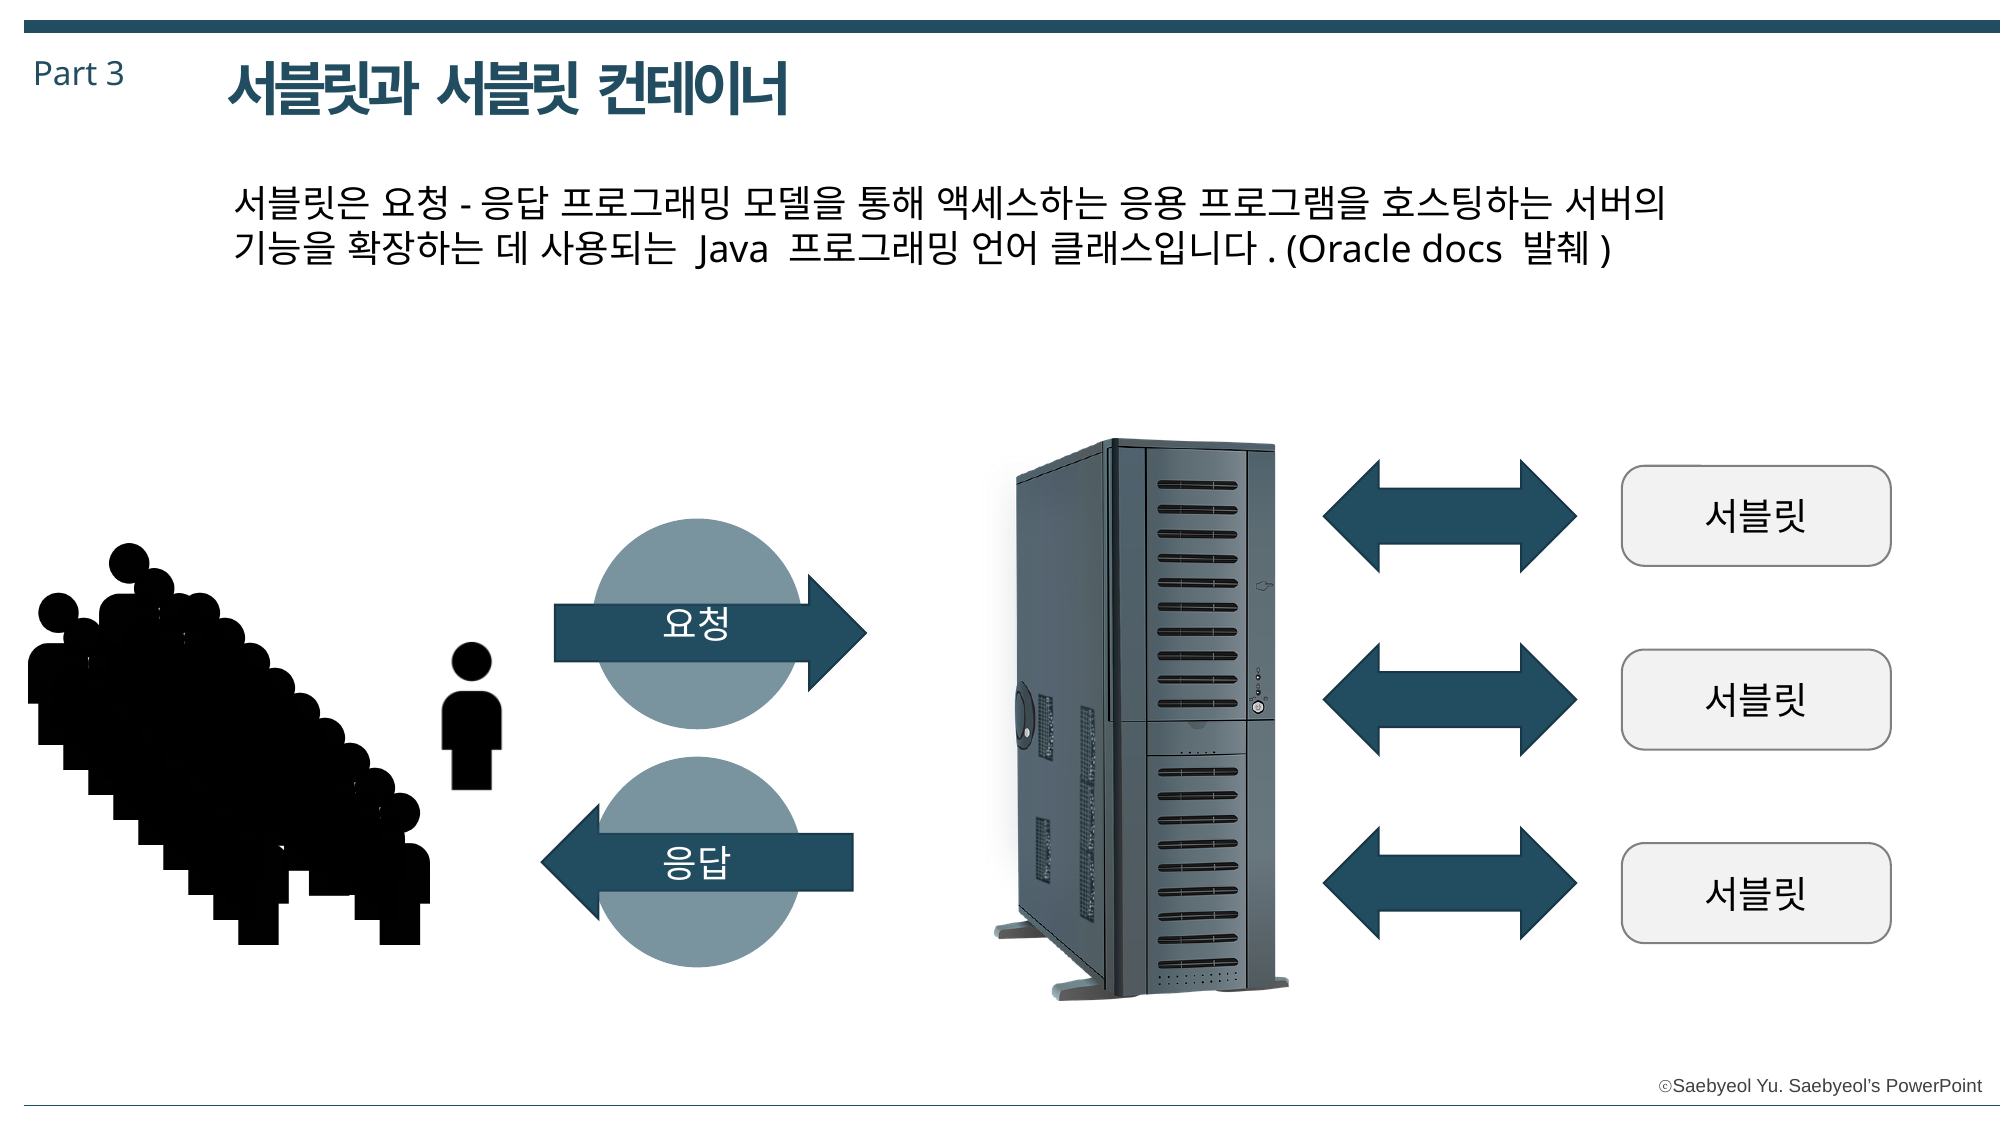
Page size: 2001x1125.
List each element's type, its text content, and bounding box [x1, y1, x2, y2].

text_box [1322, 642, 1578, 757]
text_box [800, 832, 854, 892]
text_box Part 3 [18, 44, 140, 100]
text_box 서블릿 [1620, 464, 1892, 567]
text_box [553, 603, 597, 663]
picture [28, 543, 430, 945]
text_box [1322, 458, 1578, 574]
text_box 서블릿 [1620, 842, 1892, 945]
picture [439, 632, 508, 798]
text_box 서블릿 [1620, 648, 1892, 751]
text_box [540, 802, 600, 922]
text_box 응답 [590, 755, 804, 969]
text_box 서블릿과 서블릿 컨테이너 [211, 44, 808, 130]
text_box 서블릿은 요청-응답 프로그래밍 모델을 통해 액세스하는 응용 프로그램을 호스팅하는 서버의 기능을 확장하는 데 사용되는 Java 프로그래밍 언어 클래스입니다. (Oracle docs 발췌) [218, 172, 1796, 278]
text_box [797, 573, 868, 693]
text_box 요청 [590, 517, 804, 731]
text_box [1322, 825, 1578, 941]
picture [977, 438, 1289, 1001]
